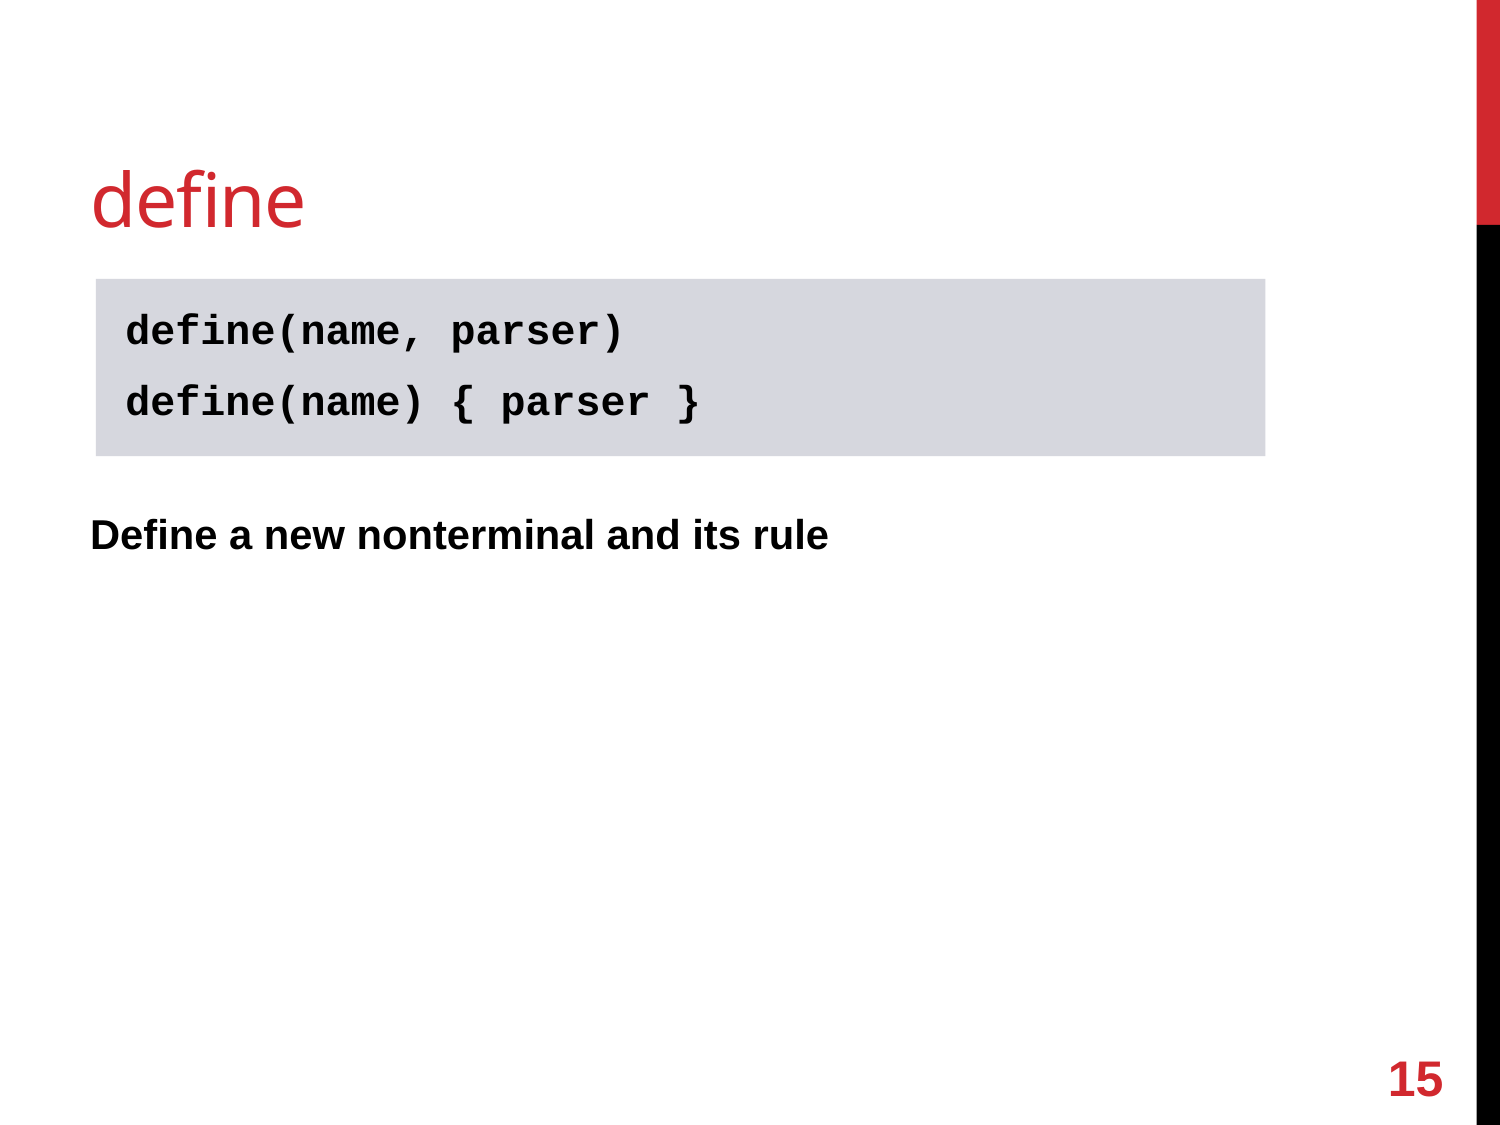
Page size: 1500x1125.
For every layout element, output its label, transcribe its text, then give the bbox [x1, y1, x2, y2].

list Define a new nonterminal and its rule [75, 287, 1325, 1005]
title define [75, 25, 1025, 250]
slide_number 14 [1372, 1045, 1500, 1106]
text_box define(name, parser) define(name) { parser } [95, 278, 1266, 457]
